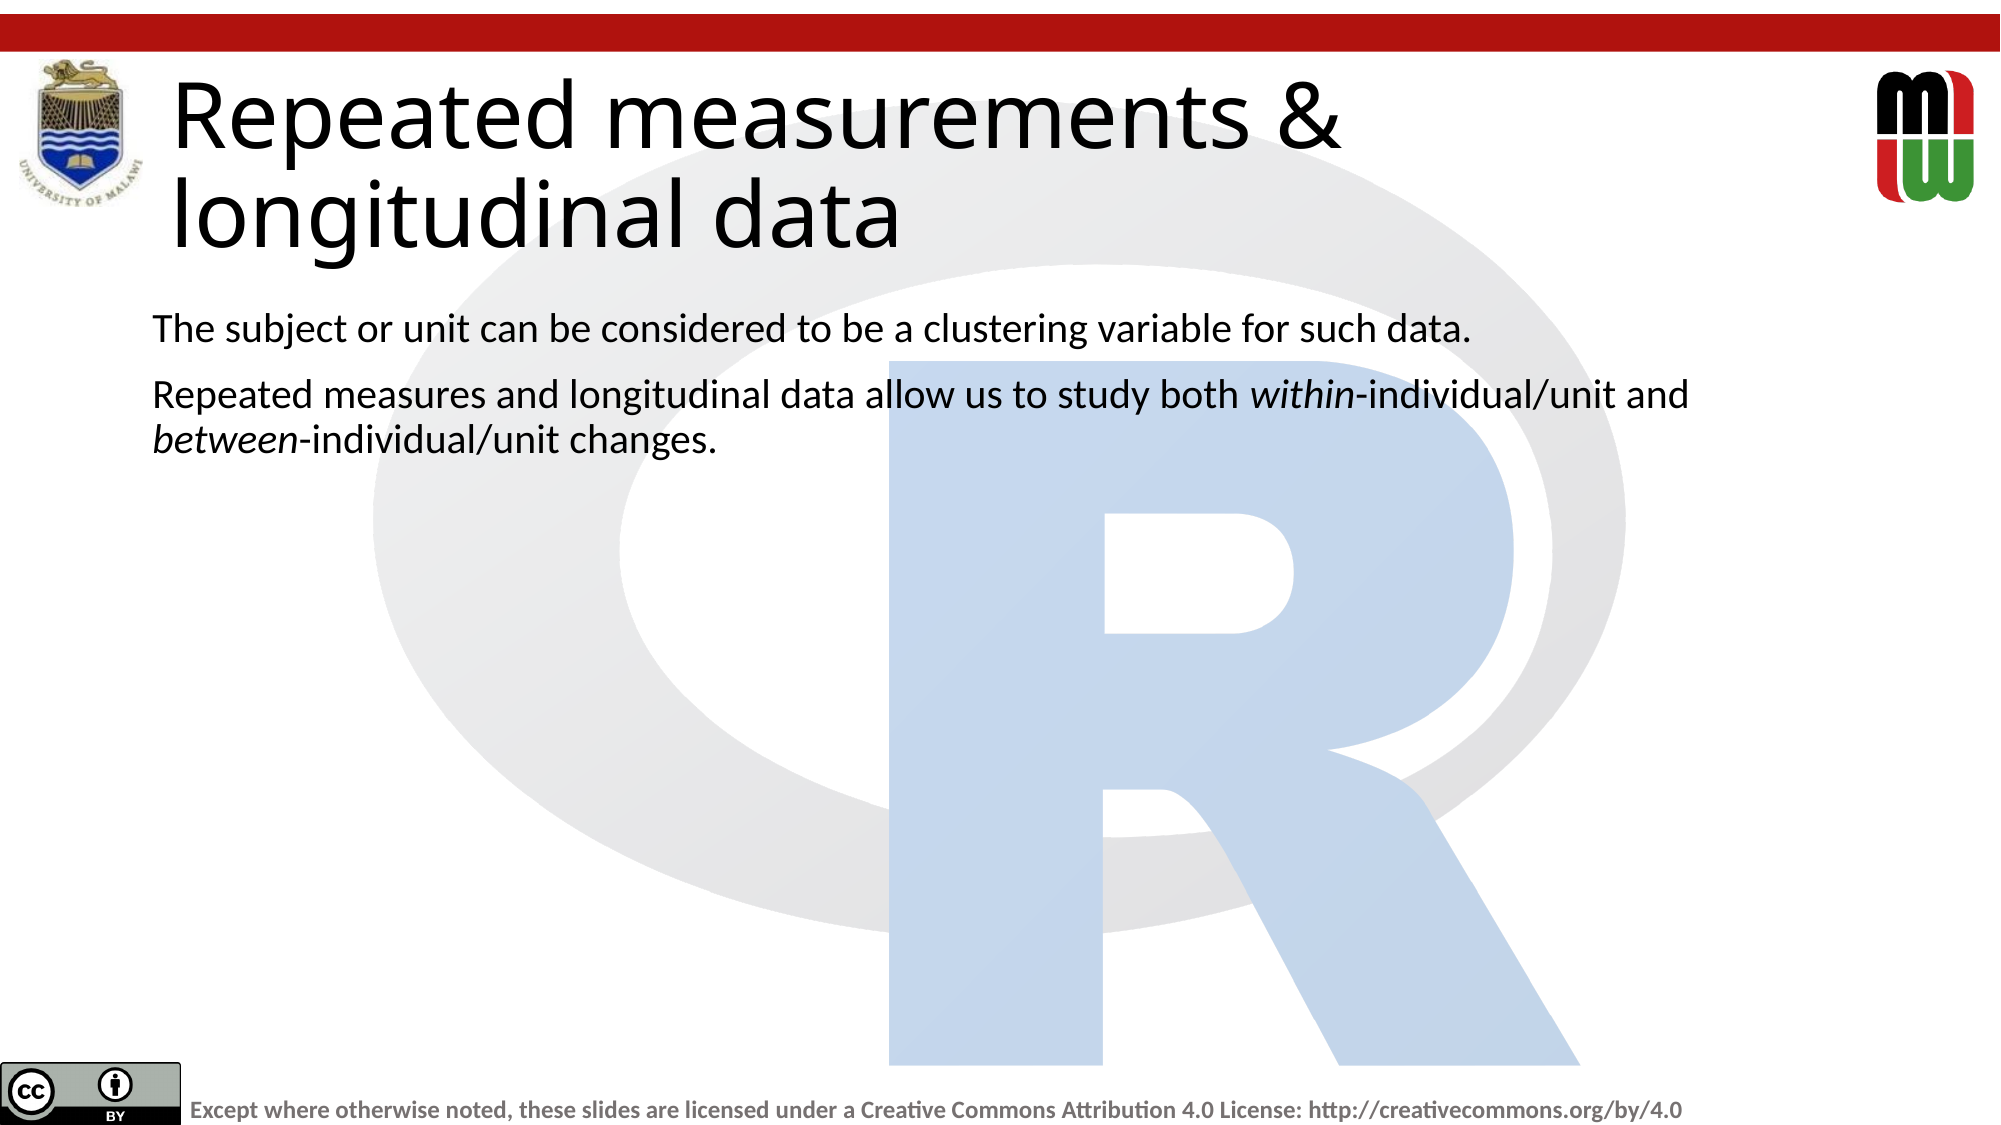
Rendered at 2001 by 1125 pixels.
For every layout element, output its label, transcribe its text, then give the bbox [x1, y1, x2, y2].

list The subject or unit can be considered to be a clustering variable for such data. Repeated measures and longitudinal data allow us to study both within-individual/unit and between-individual/unit changes. [137, 299, 1863, 1066]
picture [19, 59, 143, 207]
picture [0, 1062, 181, 1125]
title Repeated measurements & longitudinal data [155, 59, 1851, 278]
